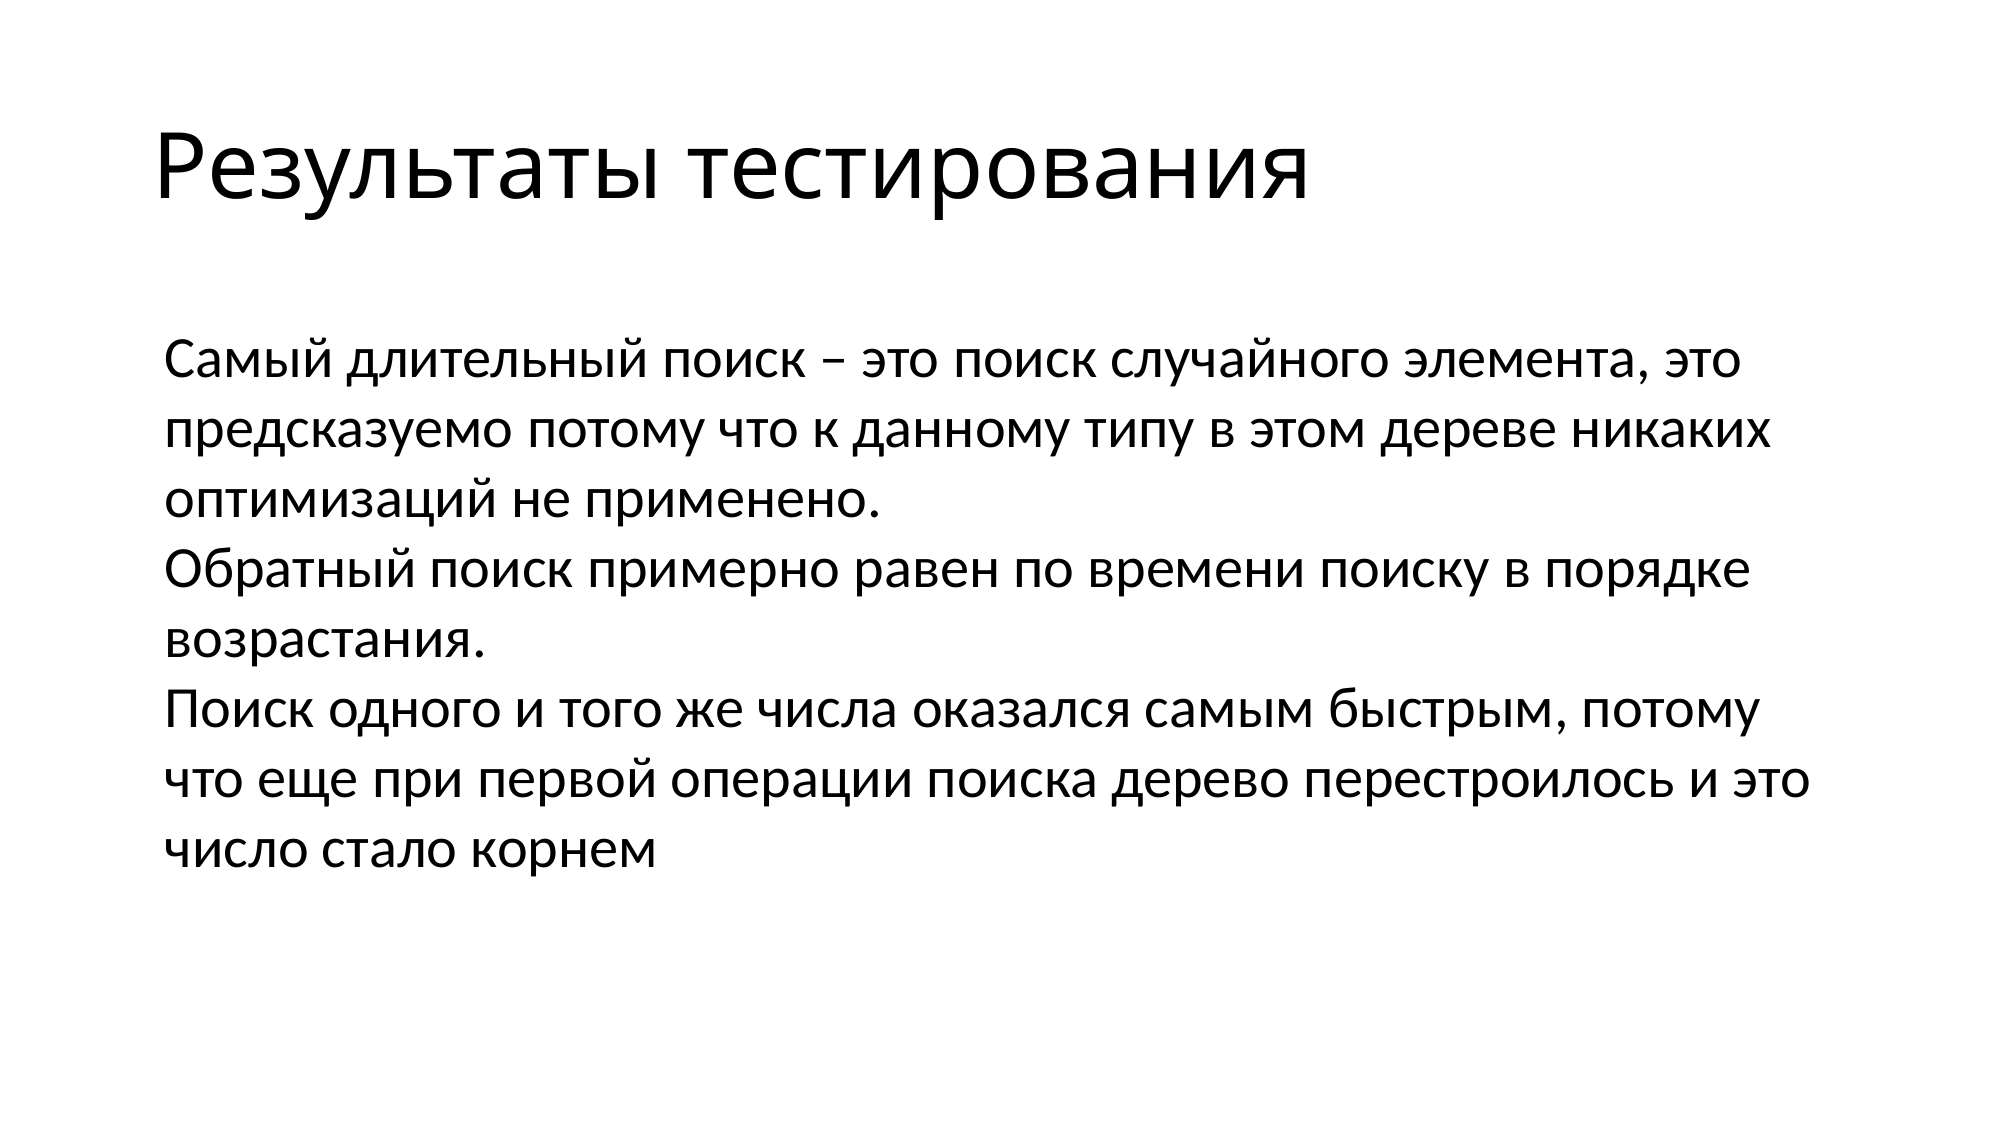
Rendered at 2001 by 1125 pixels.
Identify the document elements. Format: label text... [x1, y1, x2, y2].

text_box Самый длительный поиск – это поиск случайного элемента, это предсказуемо потому что к данному типу в этом дереве никаких оптимизаций не применено. Обратный поиск примерно равен по времени поиску в порядке возрастания. Поиск одного и того же числа оказался самым быстрым, потому что еще при первой операции поиска дерево перестроилось и это число стало корнем [149, 312, 1863, 887]
title Результаты тестирования [137, 59, 1863, 278]
